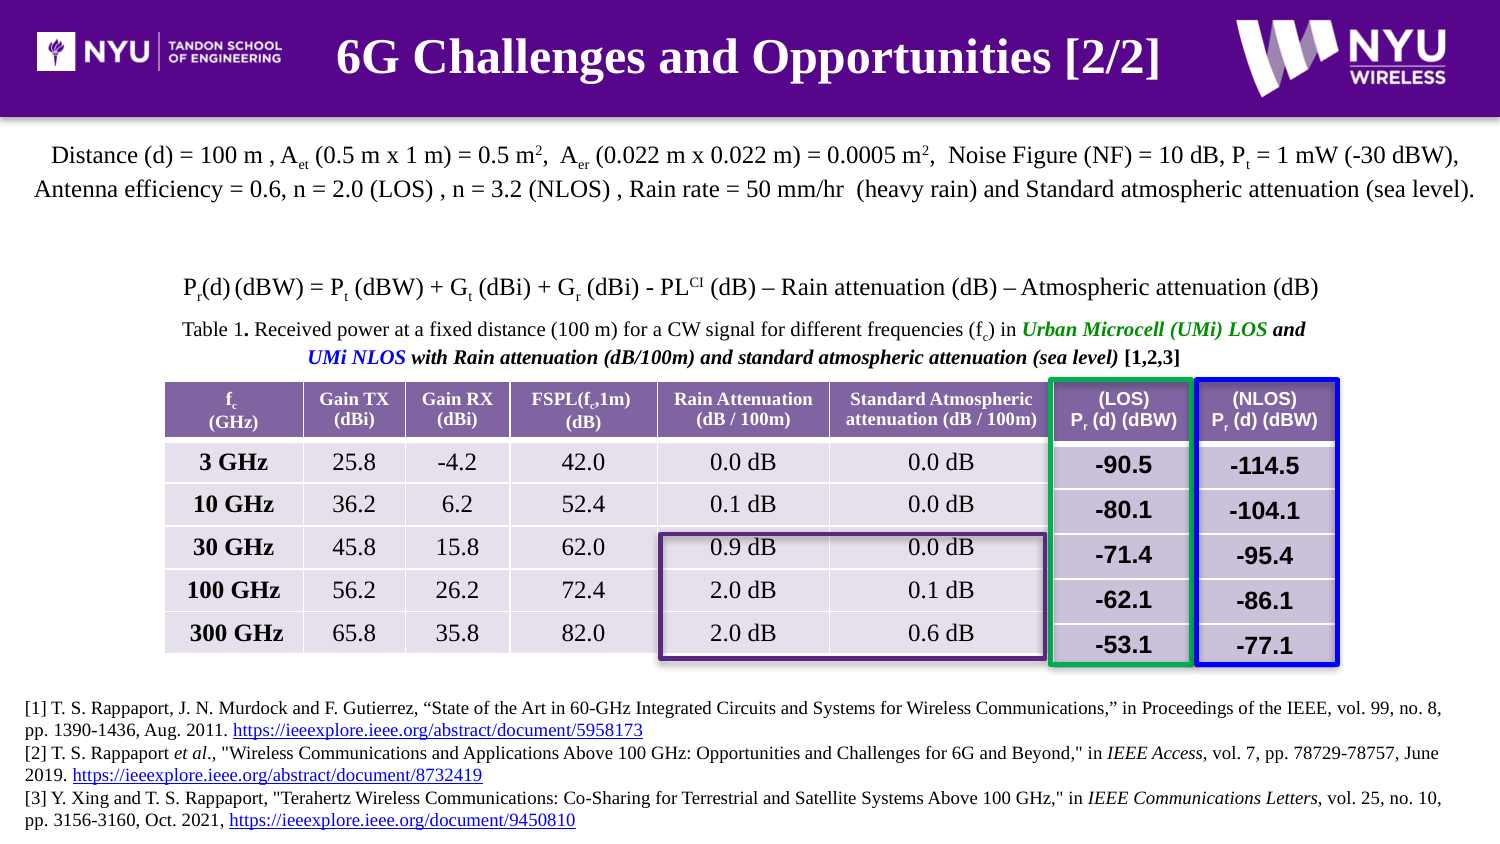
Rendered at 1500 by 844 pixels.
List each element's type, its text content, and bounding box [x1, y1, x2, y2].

text_box 6G Challenges and Opportunities [2/2] [321, 15, 1227, 91]
table_cell 36.2 [304, 484, 405, 525]
table_cell 0.0 dB [830, 527, 1045, 532]
text_box Distance (d) = 100 m , Aet (0.5 m x 1 m) = 0.5 m2, Aer (0.022 m x 0.022 m) = 0.0005 m2, Noise Figure (NF) = 10 dB, Pt = 1 mW (-30 dBW), Antenna efficiency = 0.6, n = 2.0 (LOS) , n = 3.2 (NLOS) , Rain rate = 50 mm/hr (heavy rain) and Standard atmospheric attenuation (sea level). [10, 131, 1500, 210]
table_cell 15.8 [406, 527, 509, 568]
table_cell 0.1 dB [658, 484, 829, 525]
text_box [660, 533, 1046, 659]
table_cell 62.0 [511, 527, 657, 568]
table_cell 300 GHz [165, 612, 303, 653]
table_cell 100 GHz [165, 570, 303, 611]
text_box [1] T. S. Rappaport, J. N. Murdock and F. Gutierrez, “State of the Art in 60-GHz Integrated Circuits and Systems for Wireless Communications,” in Proceedings of the IEEE, vol. 99, no. 8, pp. 1390-1436, Aug. 2011. https://ieeexplore.ieee.org/abstract/document/5958173 [2] T. S. Rappaport et al., "Wireless Communications and Applications Above 100 GHz: Opportunities and Challenges for 6G and Beyond," in IEEE Access, vol. 7, pp. 78729-78757, June 2019. https://ieeexplore.ieee.org/abstract/document/8732419 [3] Y. Xing and T. S. Rappaport, "Terahertz Wireless Communications: Co-Sharing for Terrestrial and Satellite Systems Above 100 GHz," in IEEE Communications Letters, vol. 25, no. 10, pp. 3156-3160, Oct. 2021, https://ieeexplore.ieee.org/document/9450810 [10, 688, 1478, 838]
text_box Table 1. Received power at a fixed distance (100 m) for a CW signal for different frequencies (fc) in Urban Microcell (UMi) LOS and UMi NLOS with Rain attenuation (dB/100m) and standard atmospheric attenuation (sea level) [1,2,3] [145, 307, 1343, 377]
text_box [1050, 379, 1192, 665]
table_header fc (GHz) [165, 382, 303, 437]
picture [1228, 19, 1453, 99]
list [289, 0, 1227, 112]
table_cell 65.8 [304, 612, 405, 653]
table_cell 0.0 dB [830, 443, 1045, 482]
table_cell 0.0 dB [830, 484, 1045, 525]
table_cell 35.8 [406, 612, 509, 653]
table_header Gain TX (dBi) [304, 382, 405, 437]
table_cell -4.2 [406, 443, 509, 482]
table_cell 0.0 dB [658, 443, 829, 482]
table_cell 0.9 dB [658, 527, 829, 534]
table_cell 45.8 [304, 527, 405, 568]
table_cell 6.2 [406, 484, 509, 525]
table_cell 42.0 [511, 443, 657, 482]
table_header FSPL(fc,1m) (dB) [511, 382, 657, 437]
table_cell 30 GHz [165, 527, 303, 568]
text_box [1196, 379, 1338, 665]
table_cell 72.4 [511, 570, 655, 611]
table_cell 10 GHz [165, 484, 303, 525]
table_header Gain RX (dBi) [406, 382, 509, 437]
table_header Standard Atmospheric attenuation (dB / 100m) [830, 382, 1046, 437]
picture [37, 32, 282, 71]
table_cell 52.4 [511, 484, 657, 525]
table_cell 3 GHz [165, 443, 303, 482]
text_box Pr(d) (dBW) = Pt (dBW) + Gt (dBi) + Gr (dBi) - PLCI (dB) – Rain attenuation (dB) – Atmospheric attenuation (dB) [168, 245, 1348, 312]
table_header Rain Attenuation (dB / 100m) [658, 382, 829, 437]
table_cell 82.0 [511, 612, 655, 653]
table_cell 26.2 [406, 570, 509, 611]
table_cell 56.2 [304, 570, 405, 611]
table_cell 25.8 [304, 443, 405, 482]
